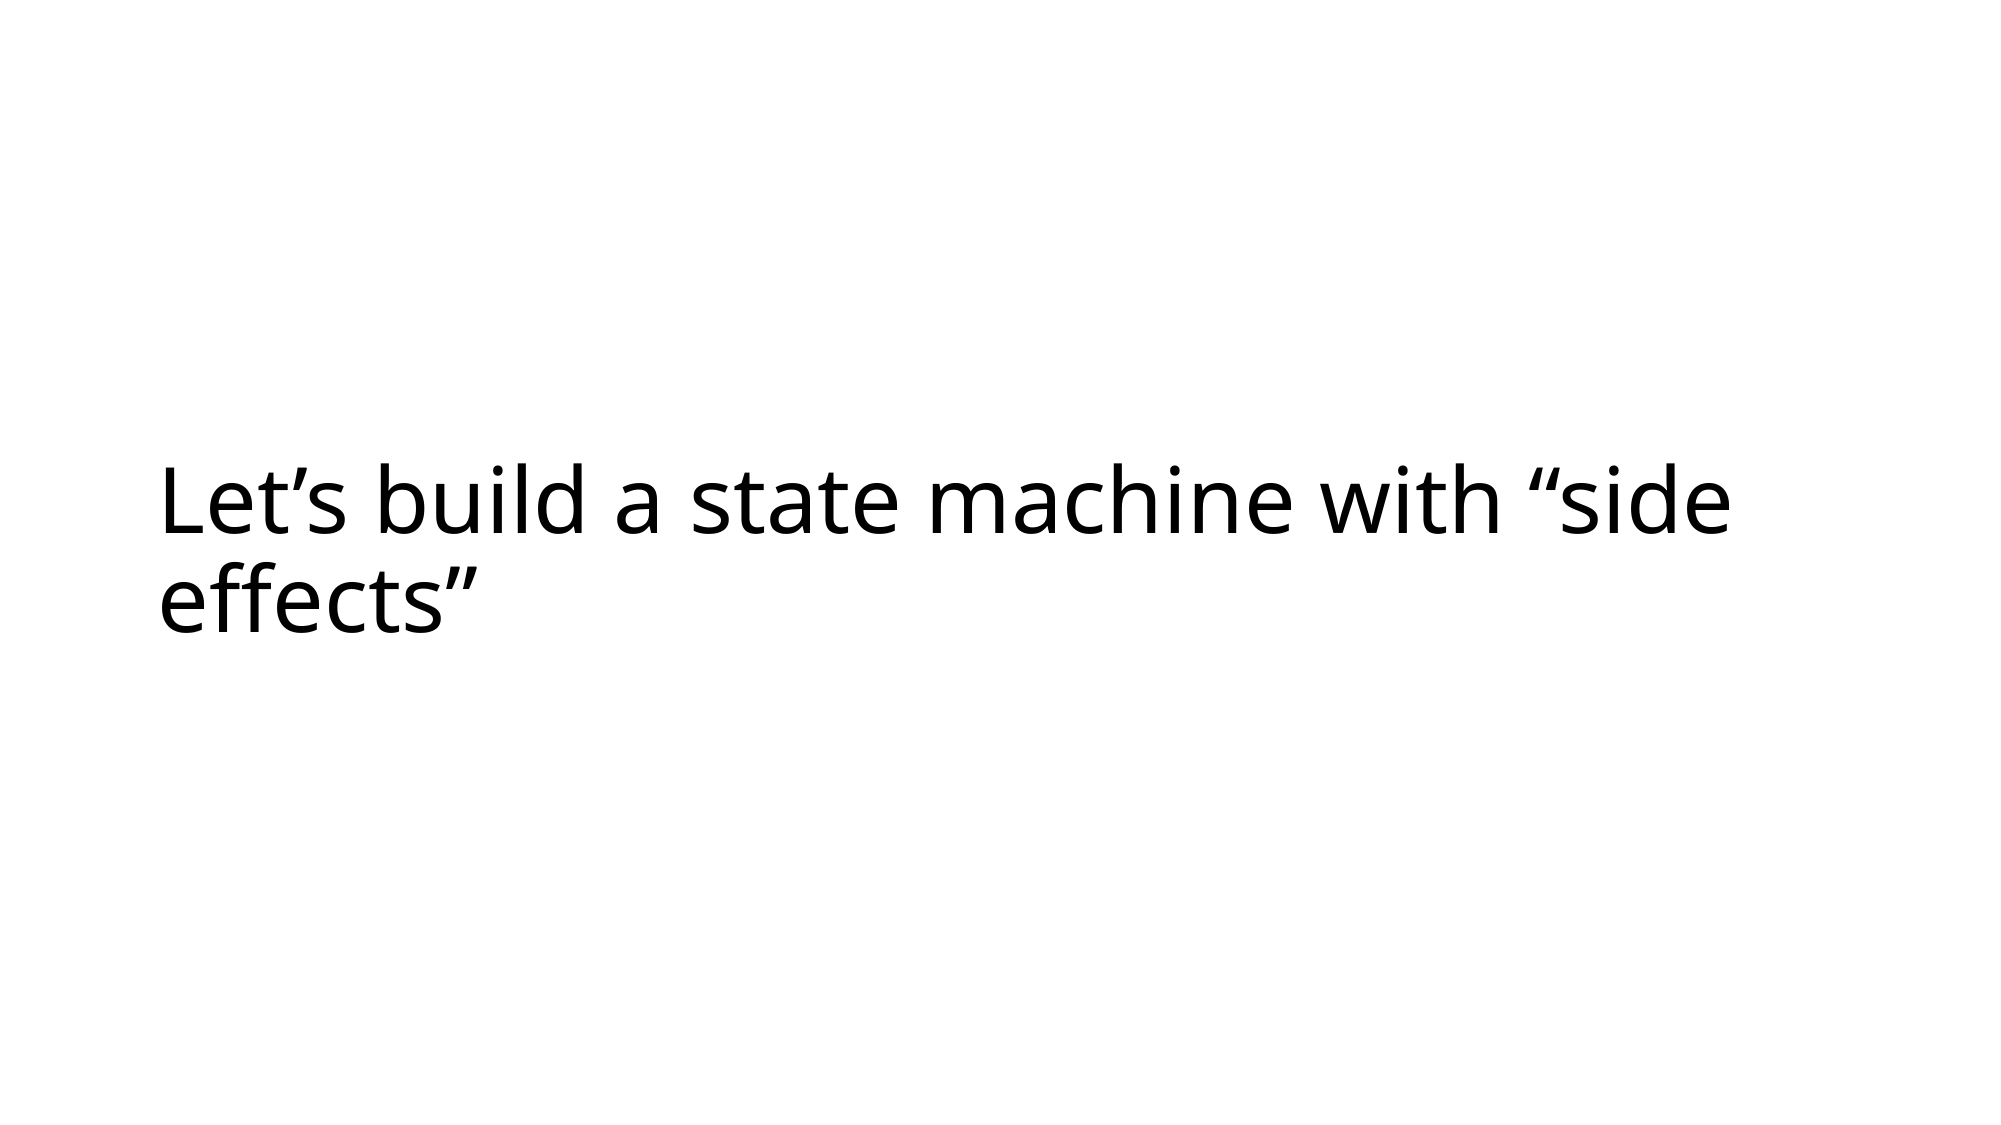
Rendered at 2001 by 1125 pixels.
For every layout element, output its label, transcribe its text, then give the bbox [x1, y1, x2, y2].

title Let’s build a state machine with “side effects” [142, 445, 1868, 663]
